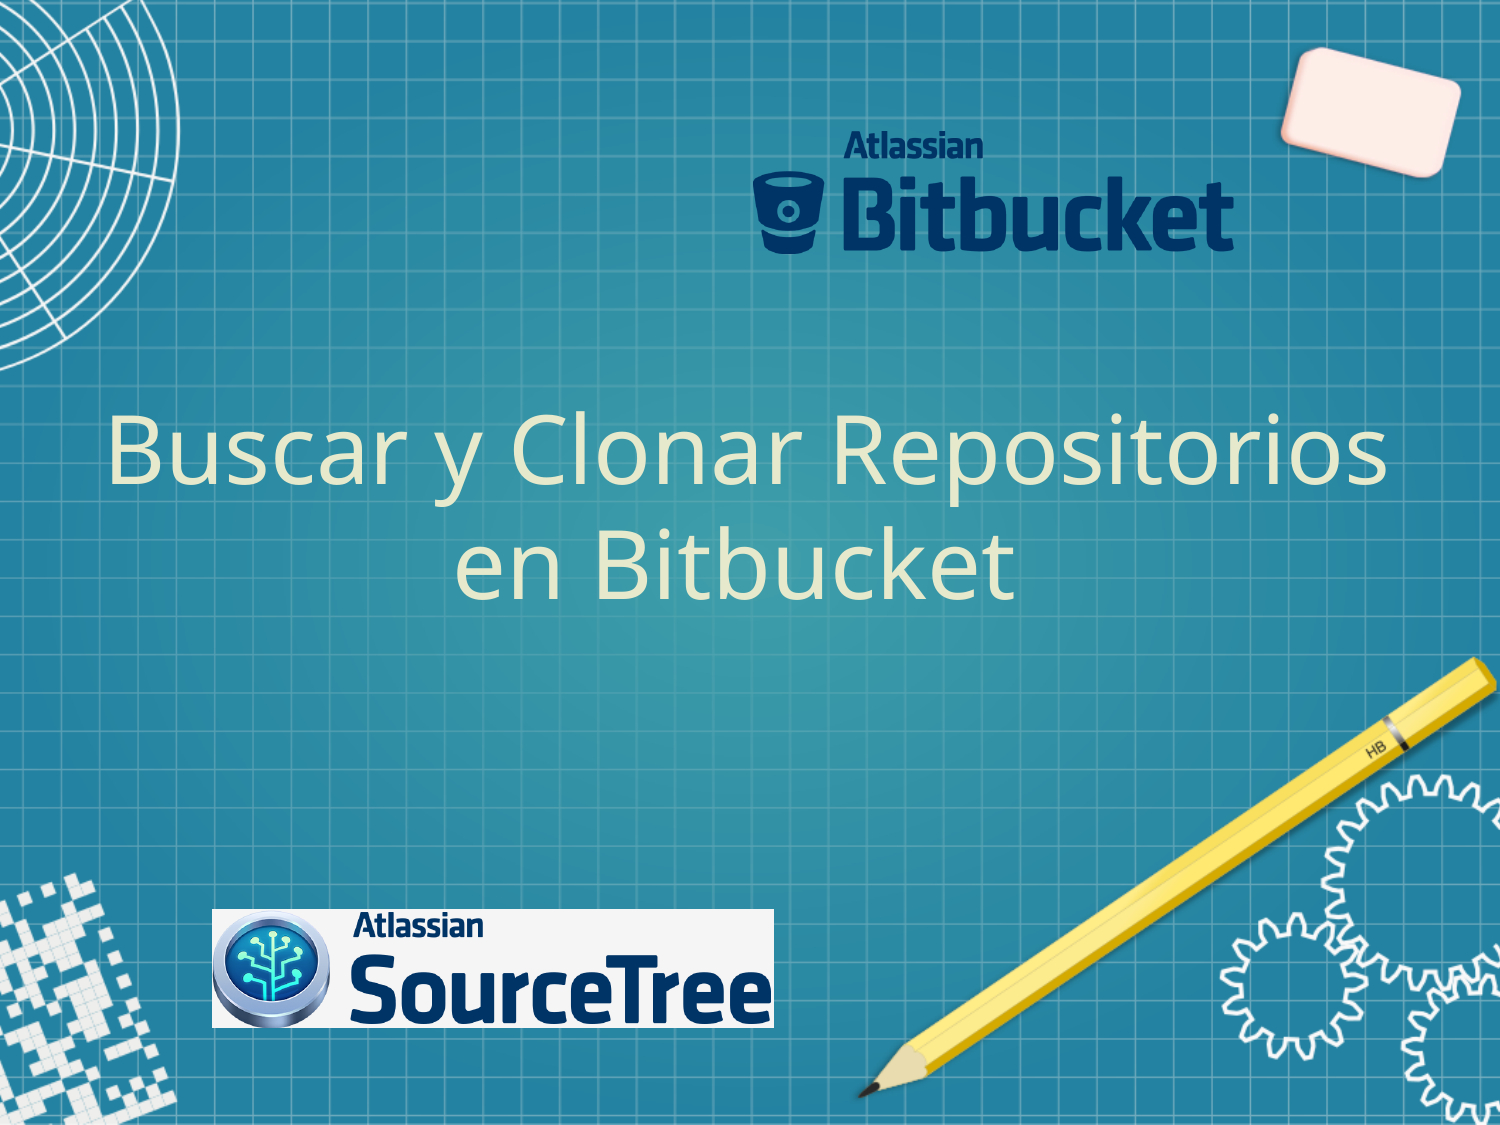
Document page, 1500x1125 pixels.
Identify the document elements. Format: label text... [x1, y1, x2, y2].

picture [0, 0, 1500, 1125]
text_box [732, 129, 1240, 276]
text_box Buscar y Clonar Repositorios en Bitbucket [67, 401, 1418, 626]
